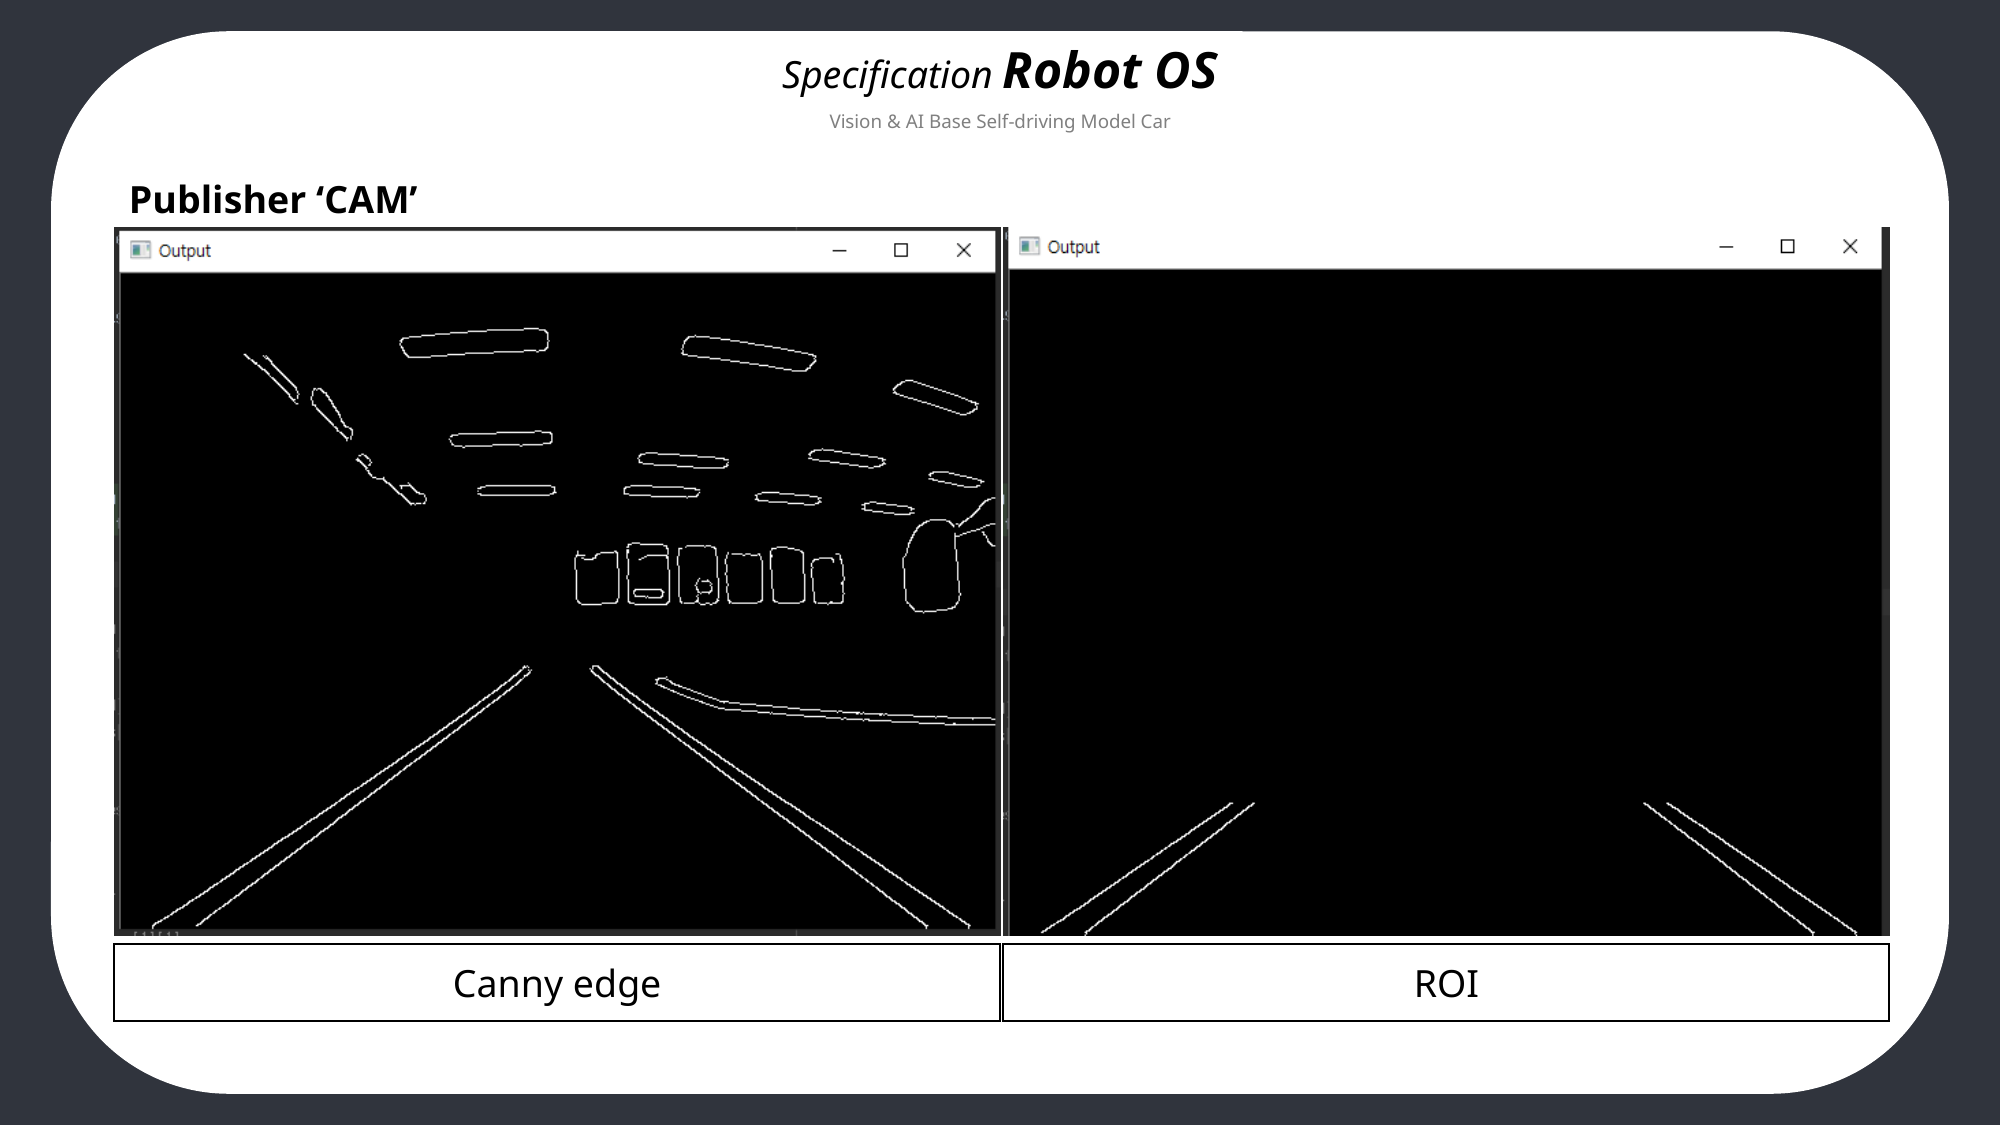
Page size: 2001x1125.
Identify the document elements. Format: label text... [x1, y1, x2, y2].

text_box ROI [1002, 943, 1890, 1022]
text_box Publisher ‘CAM’ [114, 168, 588, 227]
text_box Specification Robot OS Vision & AI Base Self-driving Model Car [553, 1, 1447, 140]
picture [114, 227, 1001, 936]
picture [1003, 227, 1890, 936]
text_box Canny edge [113, 943, 1001, 1022]
